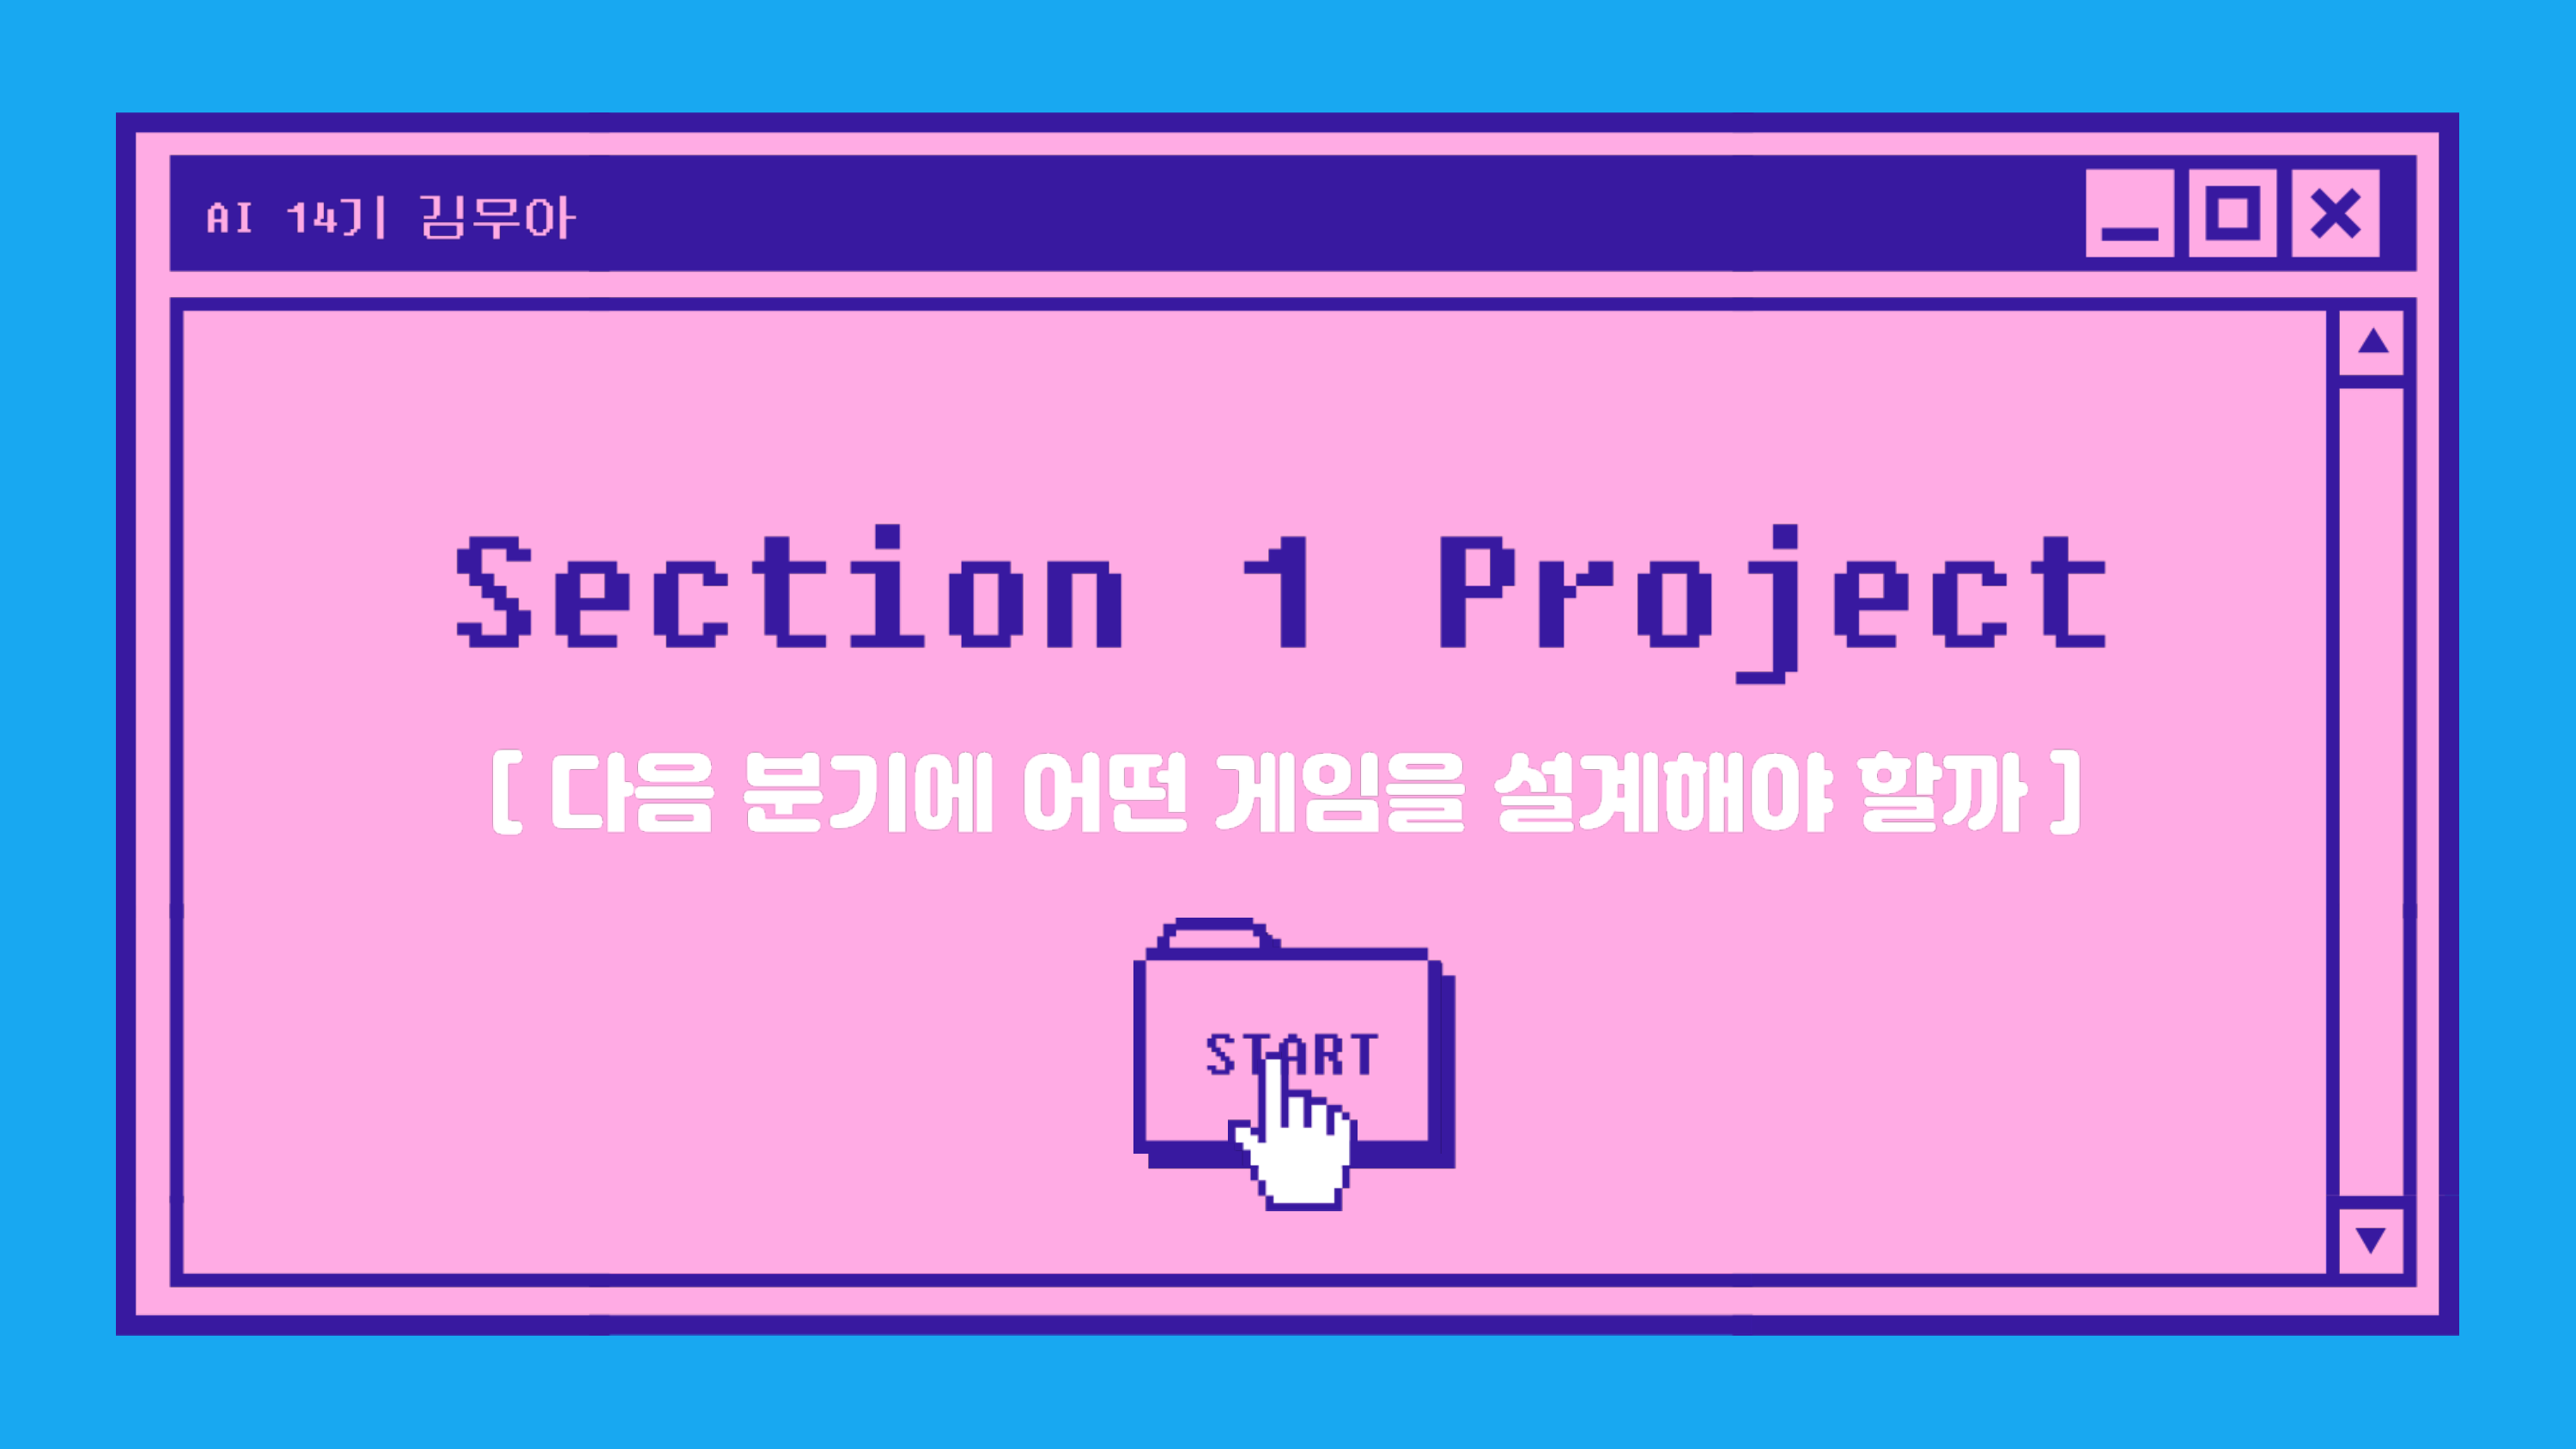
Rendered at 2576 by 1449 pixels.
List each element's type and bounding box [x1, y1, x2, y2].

picture [197, 166, 601, 280]
text_box [116, 112, 2460, 1336]
picture [416, 420, 2207, 875]
text_box [1133, 917, 1443, 1211]
